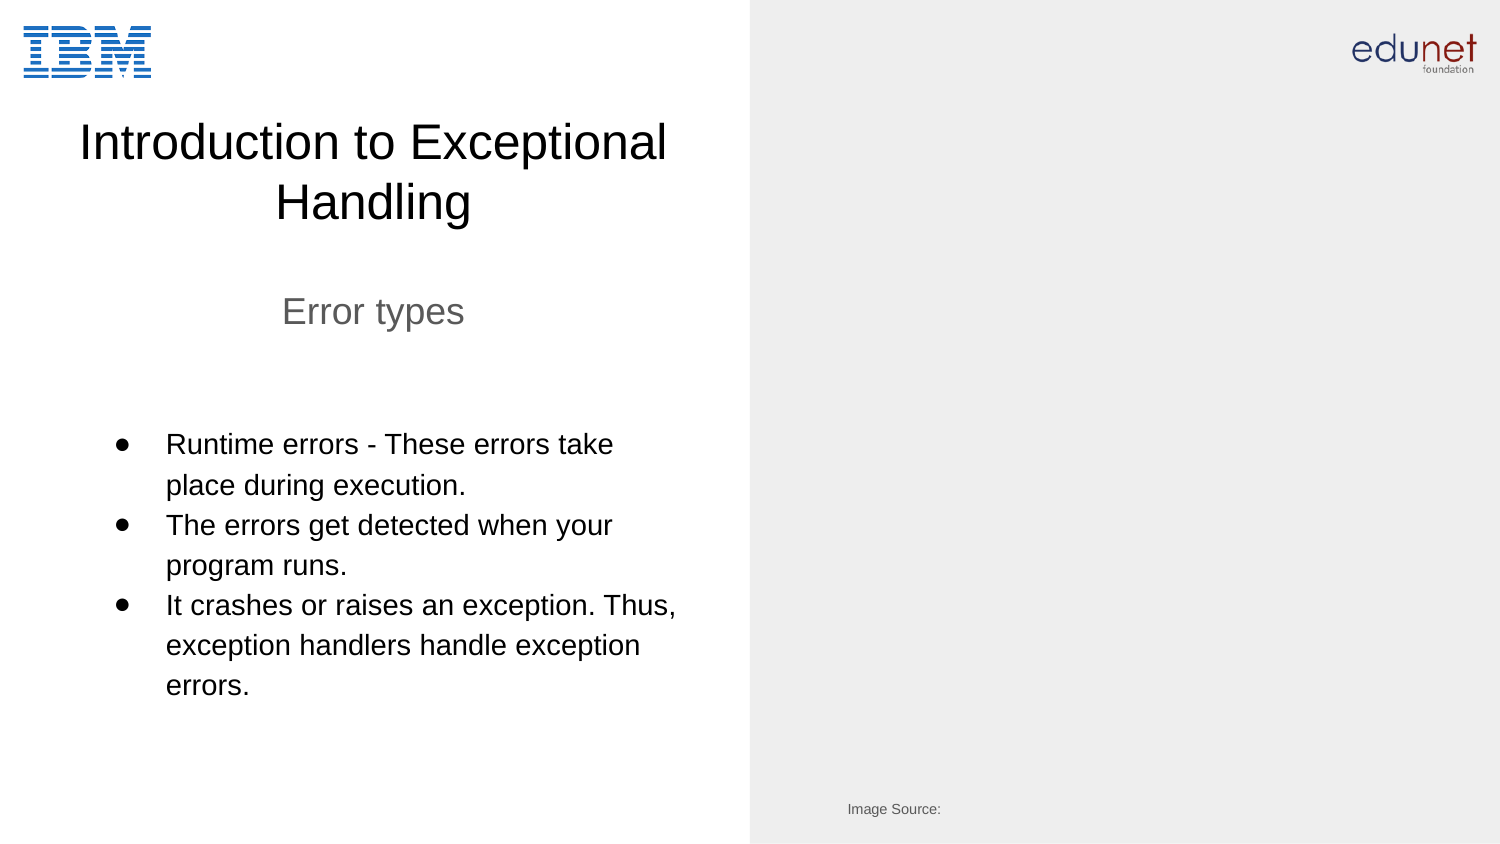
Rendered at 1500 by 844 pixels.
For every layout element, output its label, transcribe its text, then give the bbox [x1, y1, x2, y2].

picture [23, 26, 151, 78]
subtitle Error types [41, 257, 706, 363]
list Runtime errors - These errors take place during execution. The errors get detected when your program runs. It crashes or raises an exception. Thus, exception handlers handle exception errors. [75, 397, 706, 765]
list Image Source: [832, 782, 1390, 812]
picture [1350, 26, 1480, 78]
title Introduction to Exceptional Handling [41, 117, 706, 223]
